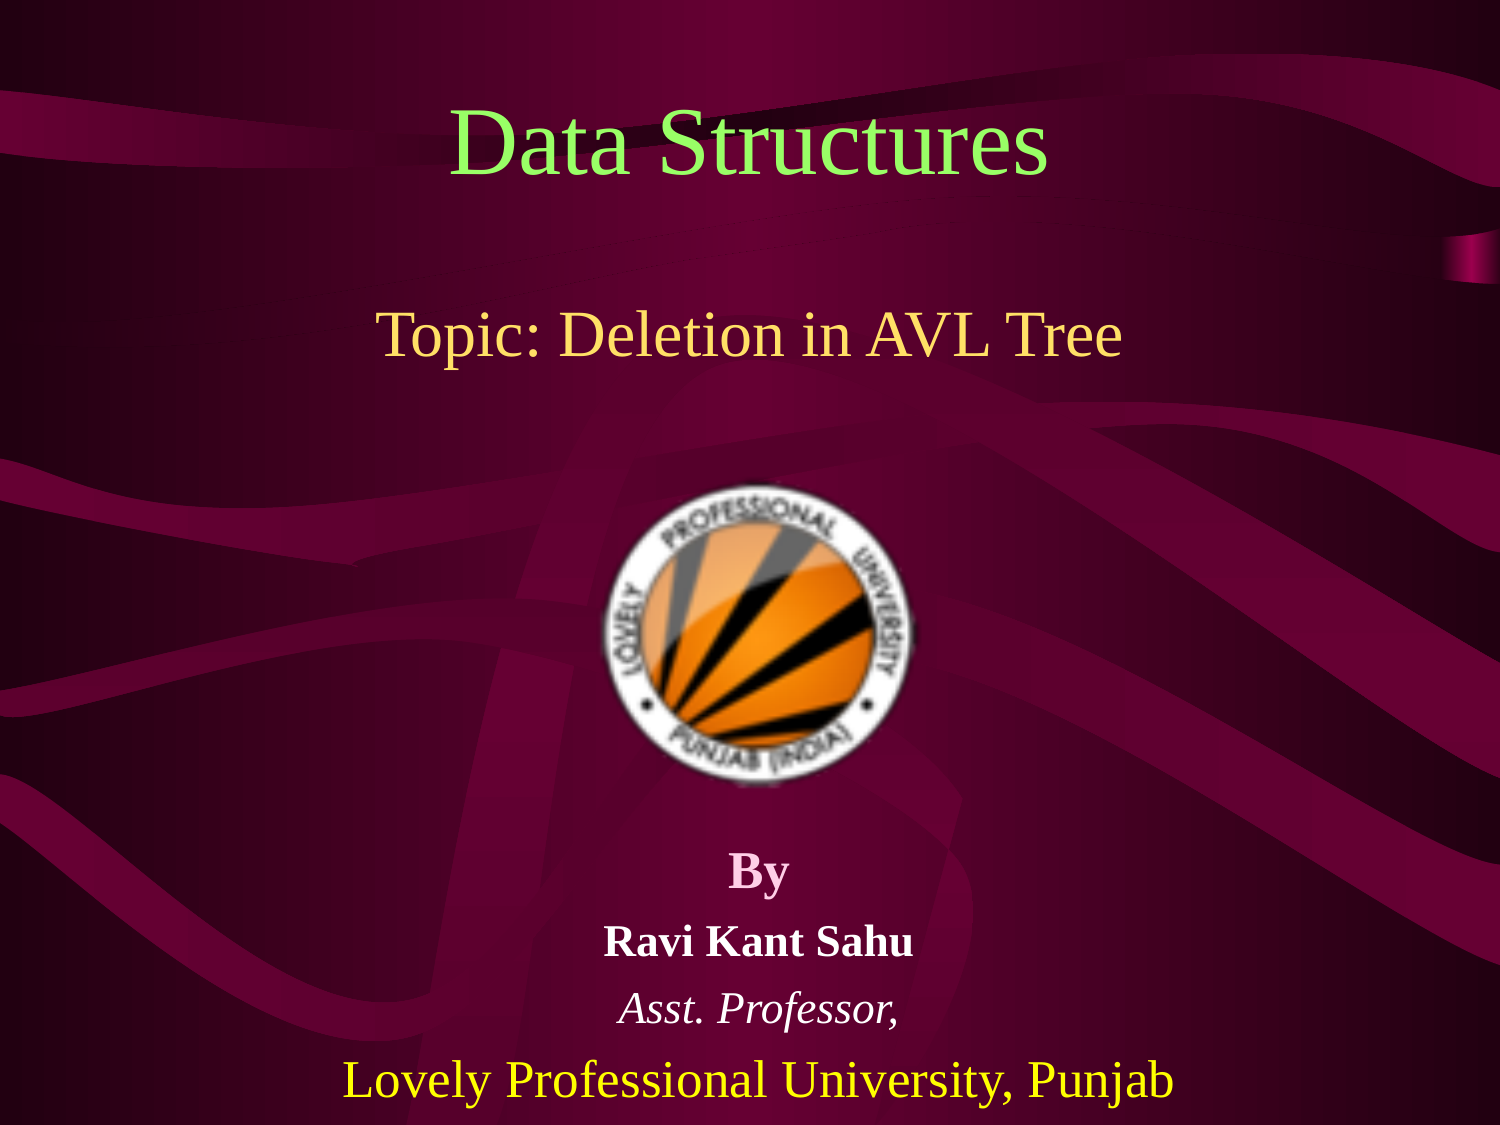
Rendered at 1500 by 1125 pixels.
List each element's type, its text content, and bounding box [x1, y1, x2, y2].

subtitle By Ravi Kant Sahu Asst. Professor, Lovely Professional University, Punjab [87, 487, 1413, 1125]
title Data Structures Topic: Deletion in AVL Tree [112, 62, 1388, 388]
picture [587, 464, 926, 801]
